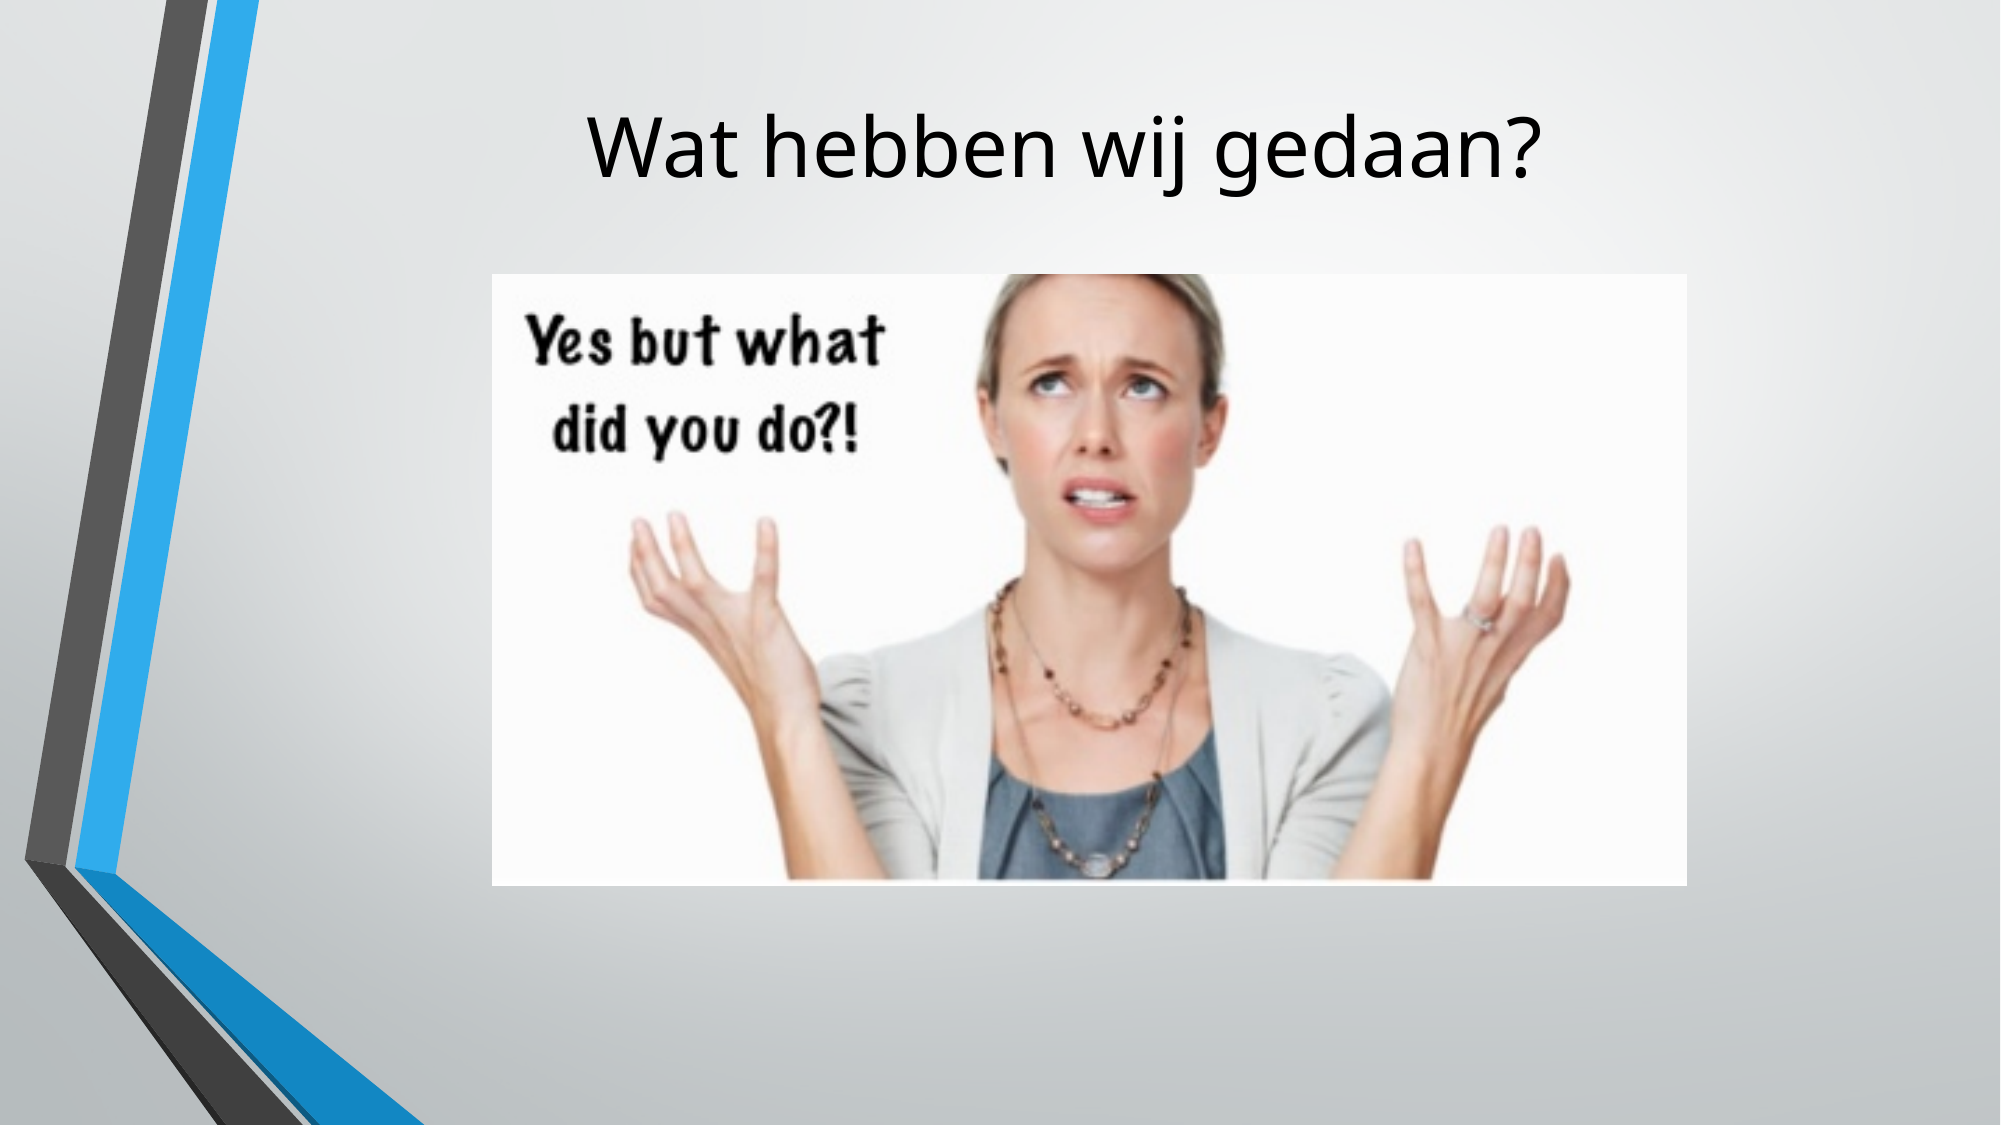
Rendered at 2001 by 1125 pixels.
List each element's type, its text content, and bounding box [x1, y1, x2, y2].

title Wat hebben wij gedaan? [243, 0, 1887, 288]
picture [491, 274, 1687, 886]
